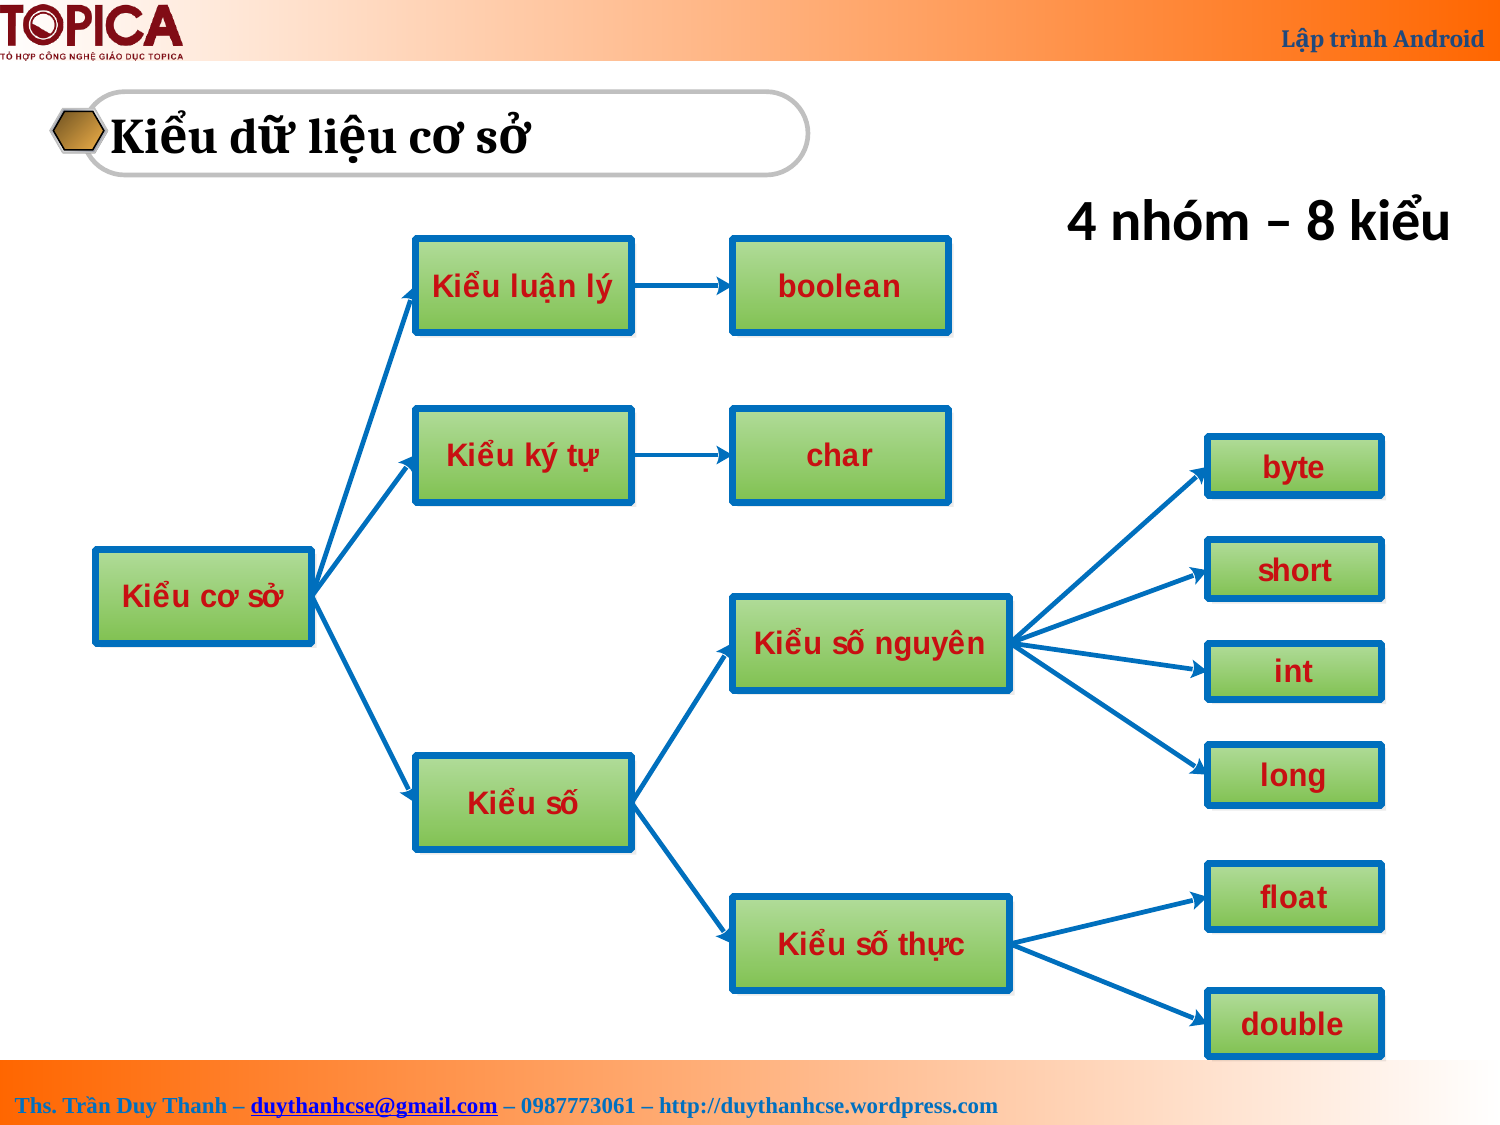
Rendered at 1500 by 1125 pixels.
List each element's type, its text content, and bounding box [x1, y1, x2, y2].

picture [0, 4, 183, 61]
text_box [49, 91, 809, 176]
picture [88, 231, 1389, 1065]
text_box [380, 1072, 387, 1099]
text_box 4 nhóm – 8 kiểu [1052, 174, 1468, 260]
table_cell -- [465, 1072, 475, 1105]
